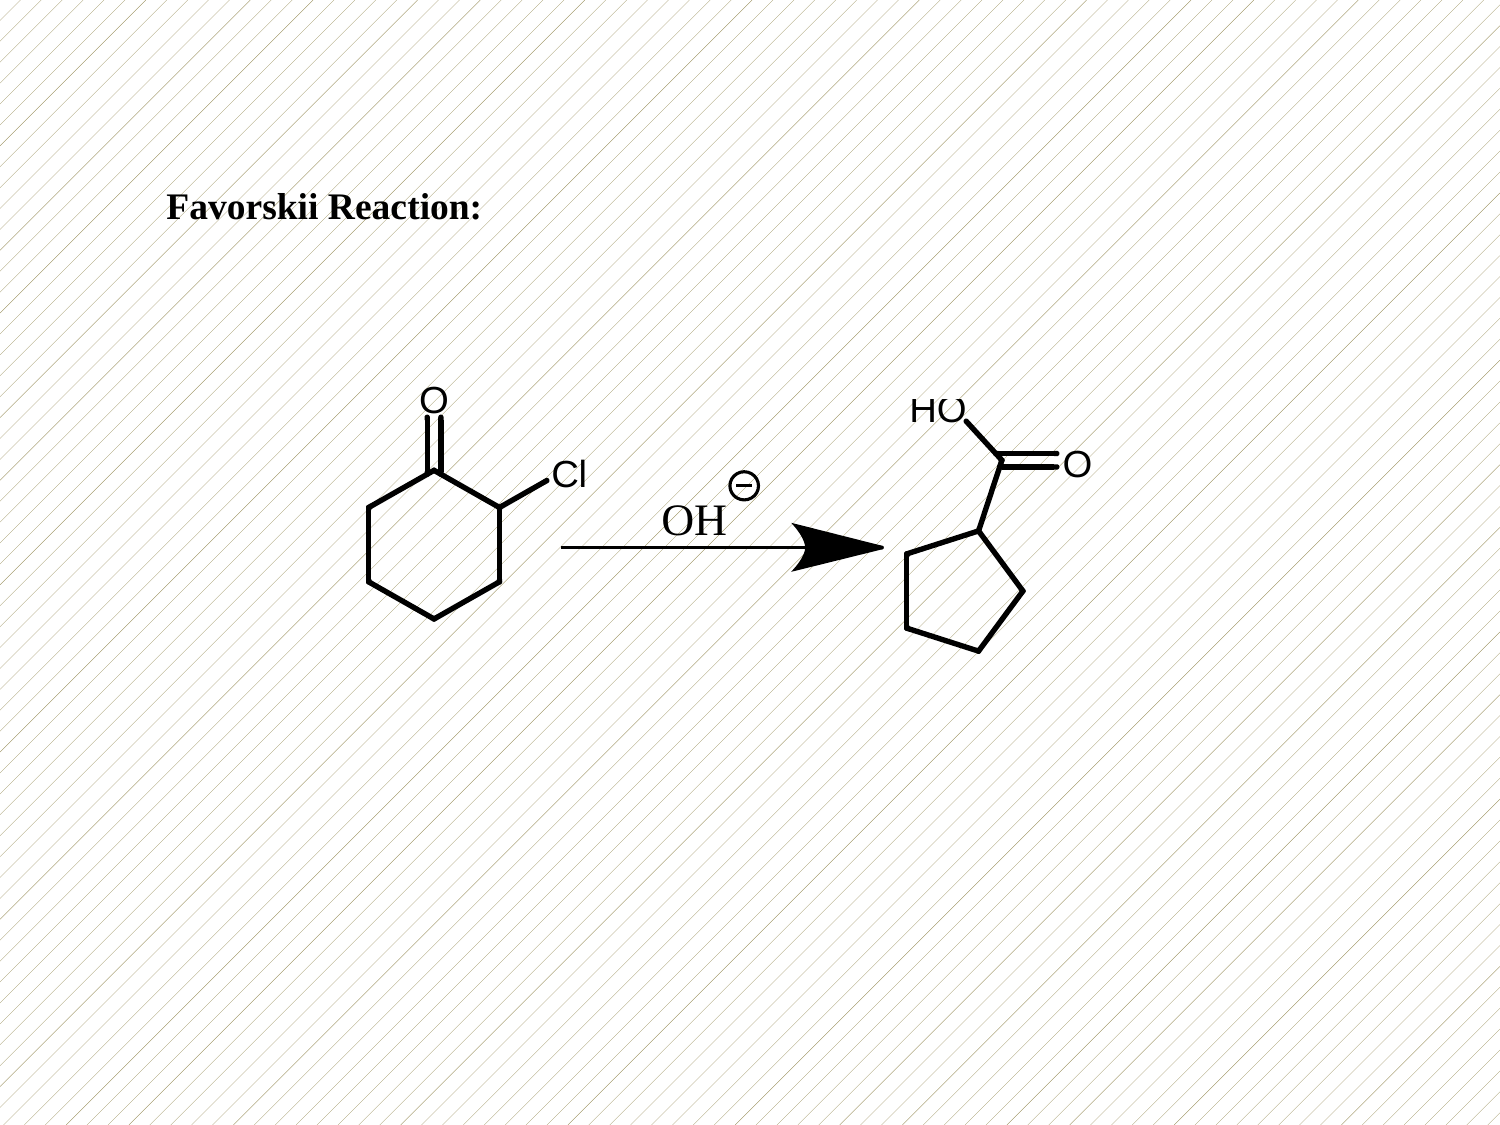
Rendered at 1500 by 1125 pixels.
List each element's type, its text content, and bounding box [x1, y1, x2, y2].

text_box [362, 374, 897, 639]
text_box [899, 399, 1103, 683]
text_box Favorskii Reaction: [151, 174, 498, 235]
